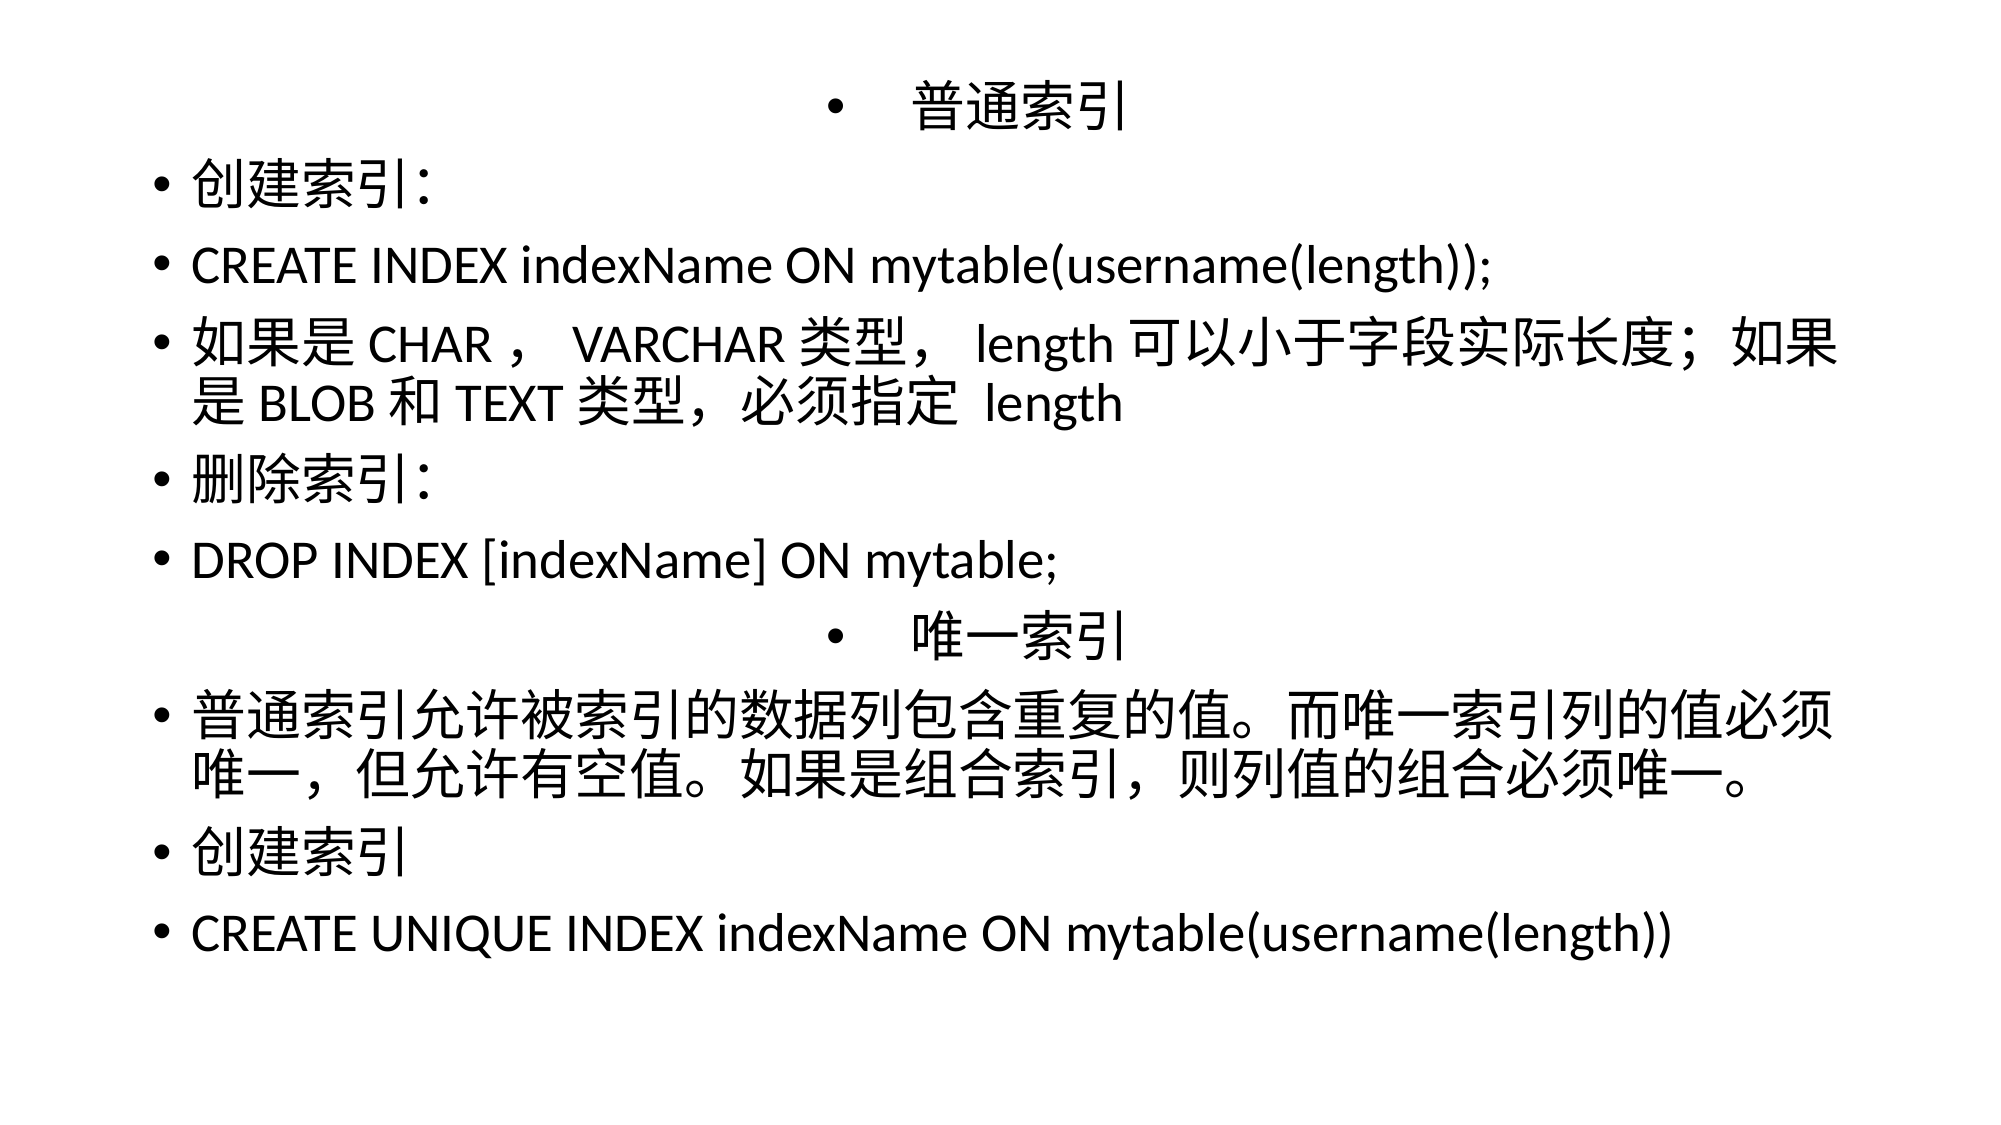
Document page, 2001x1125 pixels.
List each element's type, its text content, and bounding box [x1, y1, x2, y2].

text_box [153, 653, 1883, 714]
list 普通索引 创建索引： CREATE INDEX indexName ON mytable(username(length)); 如果是CHAR，VARCHAR类型，length可以小于字段实际长度；如果是BLOB和TEXT类型，必须指定 length 删除索引： DROP INDEX [indexName] ON mytable; 唯一索引 普通索引允许被索引的数据列包含重复的值。而唯一索引列的值必须唯一，但允许有空值。如果是组合索引，则列值的组合必须唯一。 创建索引 CREATE UNIQUE INDEX indexName ON mytable(username(length)) [137, 71, 1864, 986]
